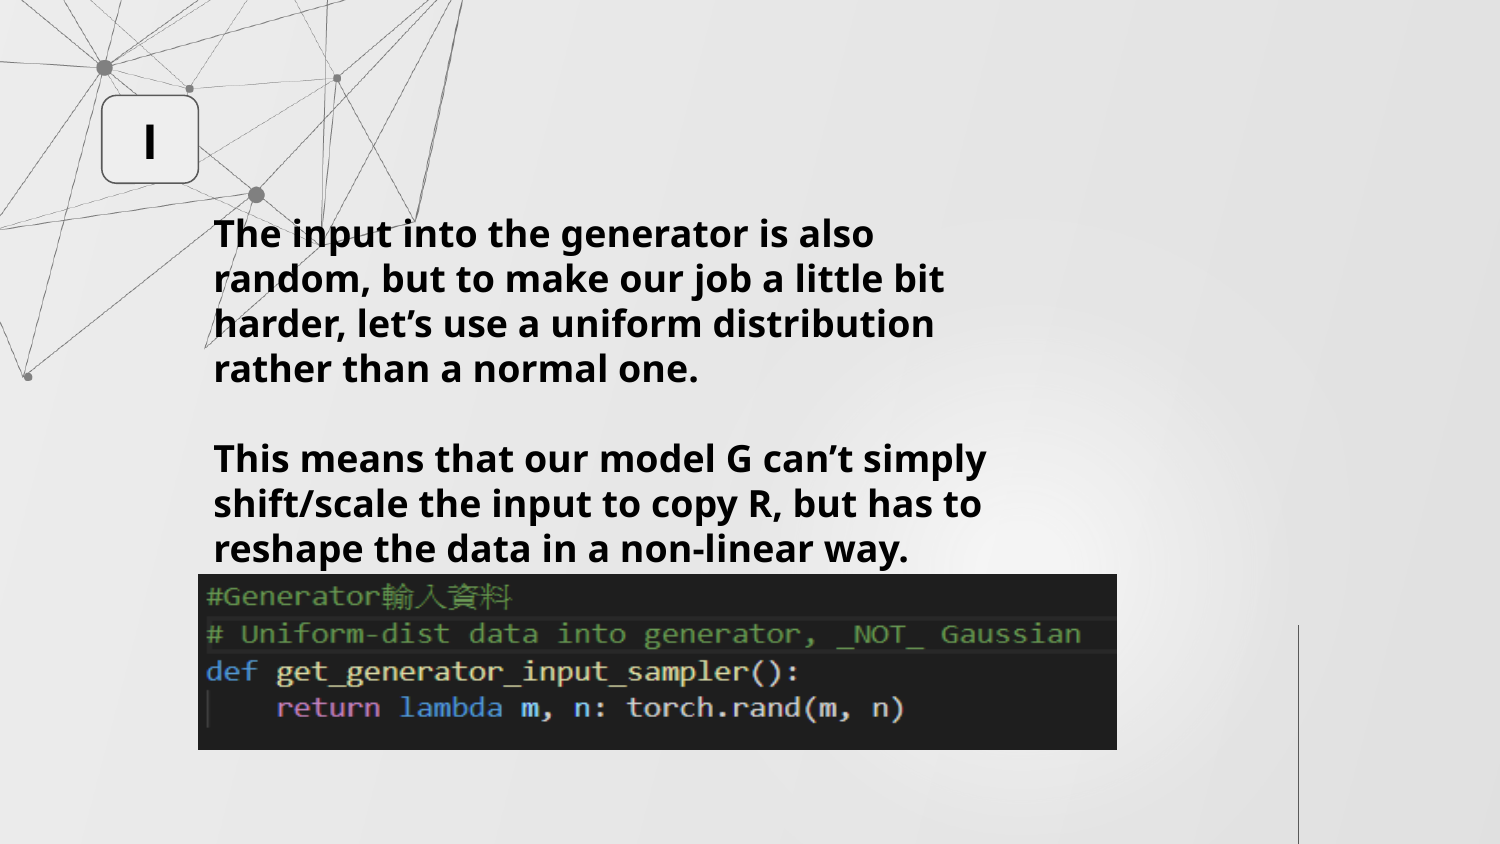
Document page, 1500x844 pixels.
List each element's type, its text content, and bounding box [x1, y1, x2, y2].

picture [0, 0, 1500, 844]
text_box I [101, 95, 199, 184]
text_box The input into the generator is also random, but to make our job a little bit harder, let’s use a uniform distribution rather than a normal one. This means that our model G can’t simply shift/scale the input to copy R, but has to reshape the data in a non-linear way. [198, 195, 1012, 574]
